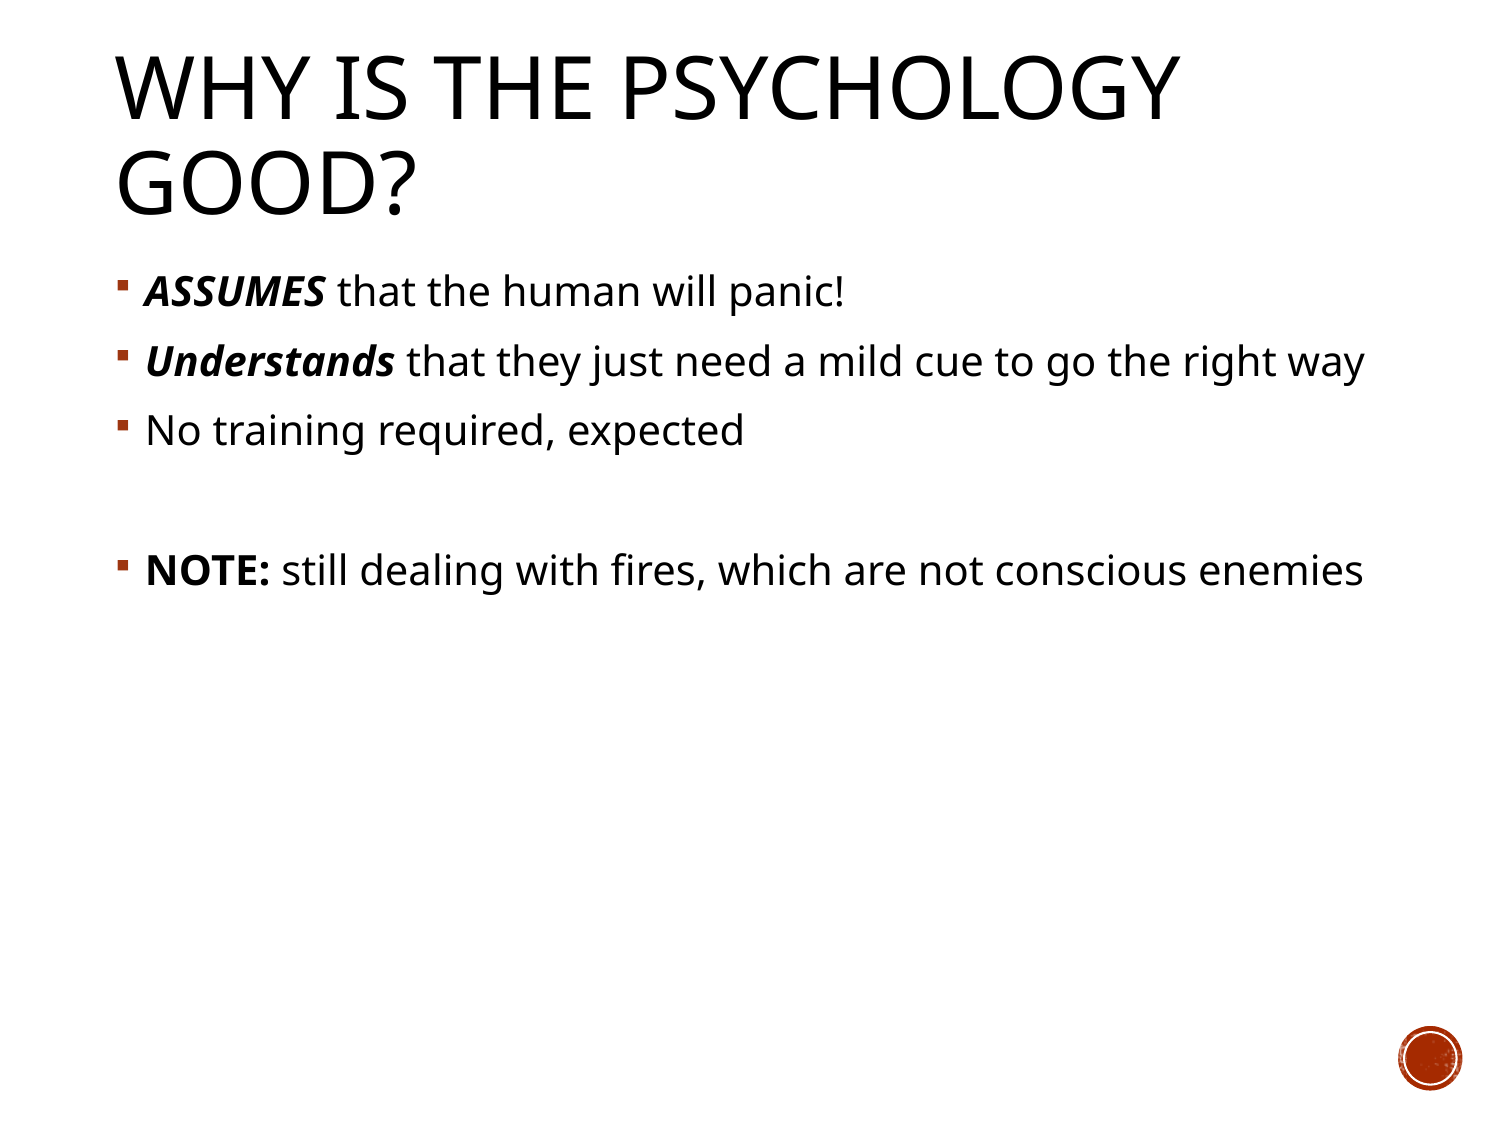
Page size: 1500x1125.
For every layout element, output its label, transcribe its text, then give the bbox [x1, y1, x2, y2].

title Why is the psychology good? [99, 45, 1400, 233]
list ASSUMES that the human will panic! Understands that they just need a mild cue to go the right way No training required, expected NOTE: still dealing with fires, which are not conscious enemies [99, 262, 1400, 938]
